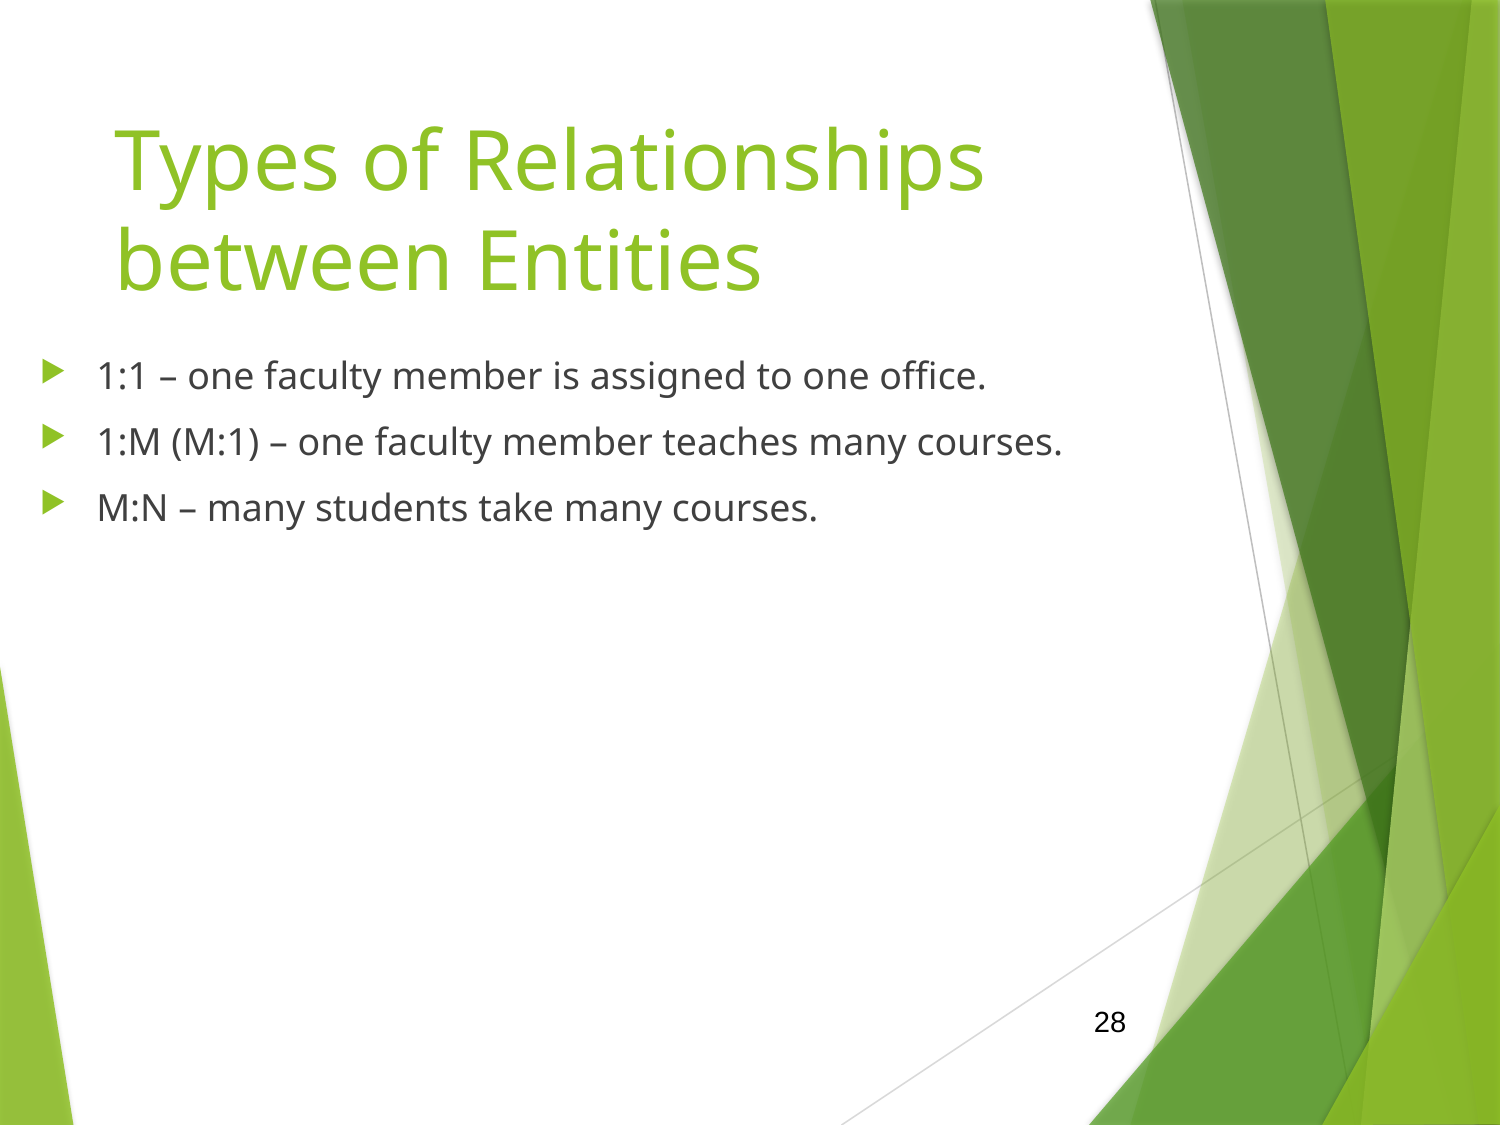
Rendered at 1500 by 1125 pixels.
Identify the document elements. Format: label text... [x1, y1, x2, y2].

list 1:1 – one faculty member is assigned to one office. 1:M (M:1) – one faculty member teaches many courses. M:N – many students take many courses. [24, 345, 1475, 1088]
title Types of Relationships between Entities [99, 99, 1142, 317]
slide_number 28 [1057, 991, 1142, 1051]
